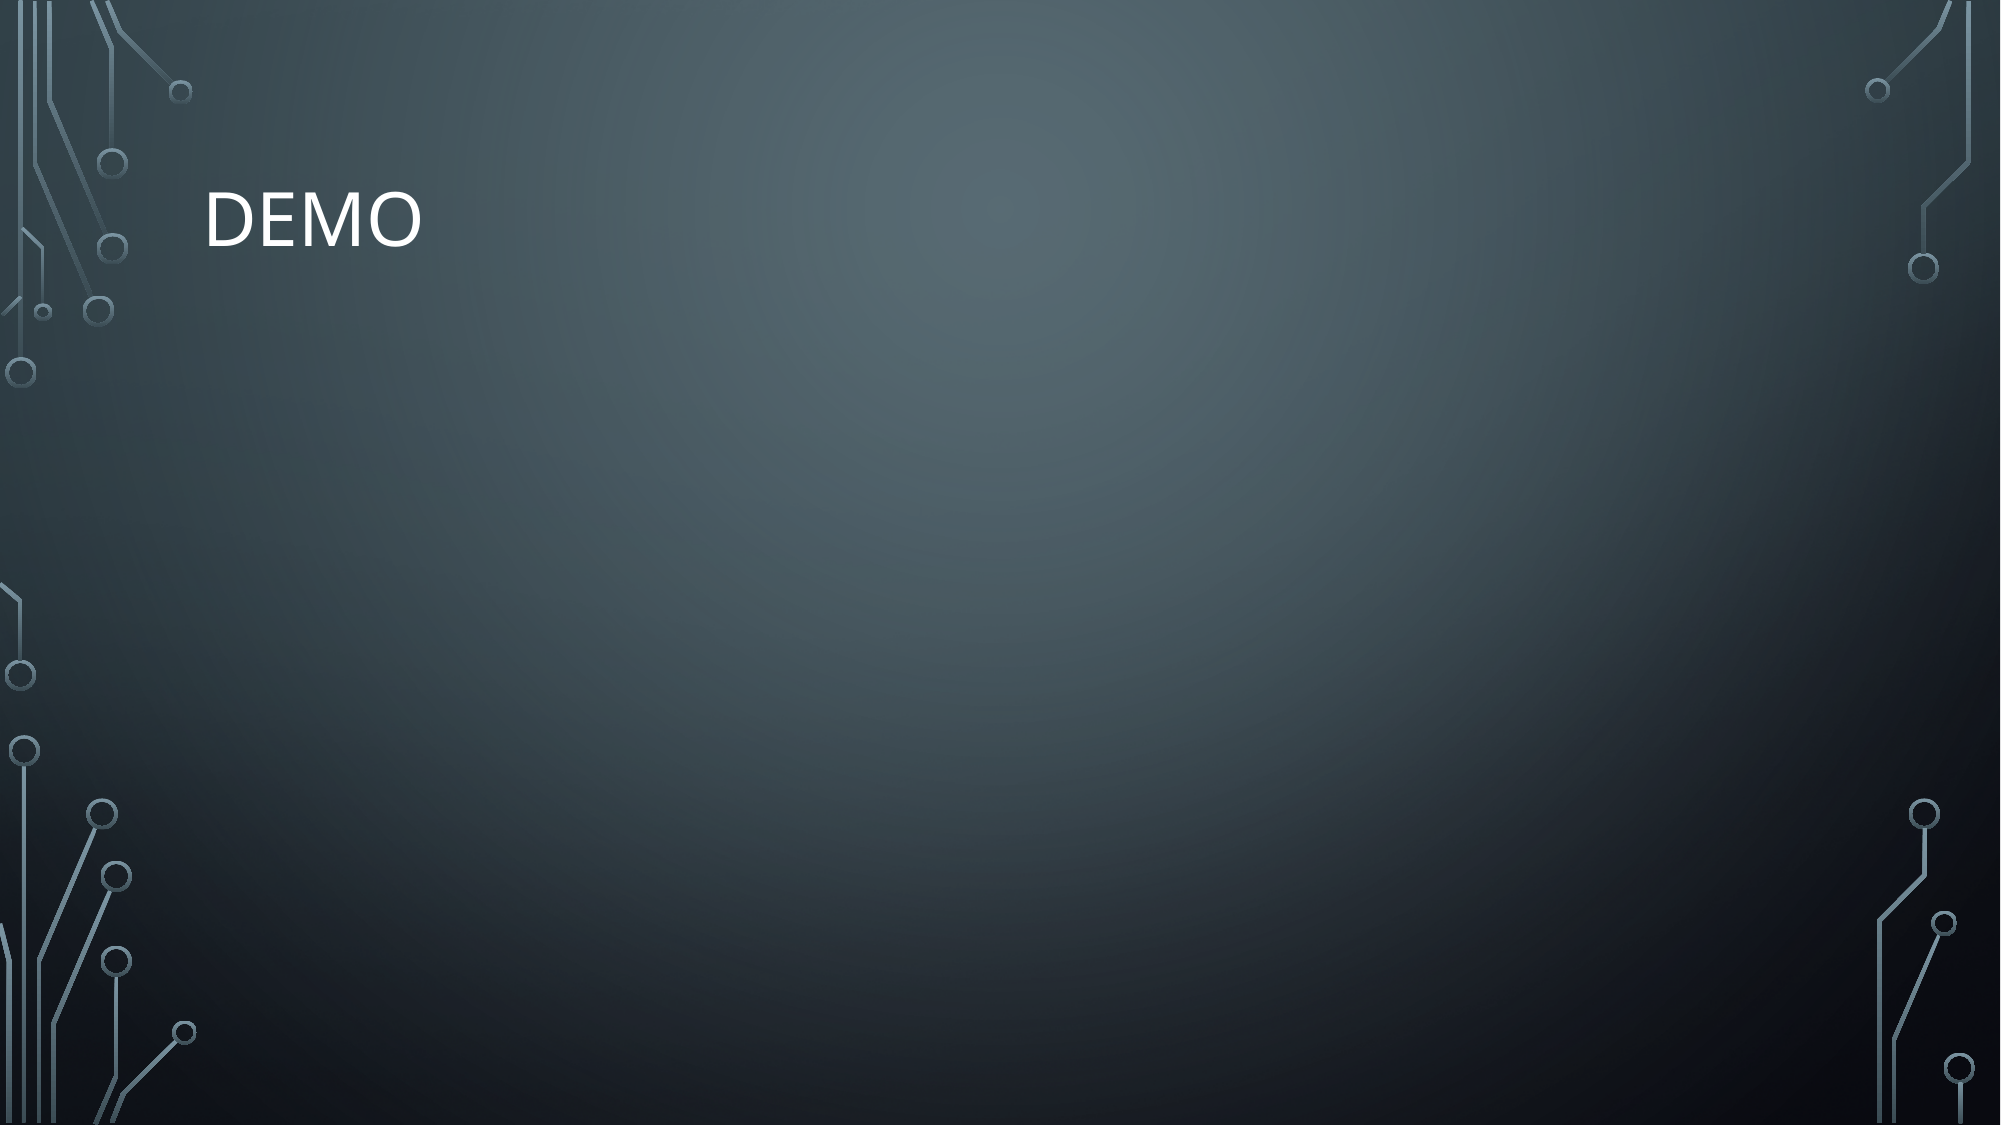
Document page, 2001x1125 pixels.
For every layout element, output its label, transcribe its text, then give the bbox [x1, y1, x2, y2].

title Demo [187, 101, 1813, 344]
